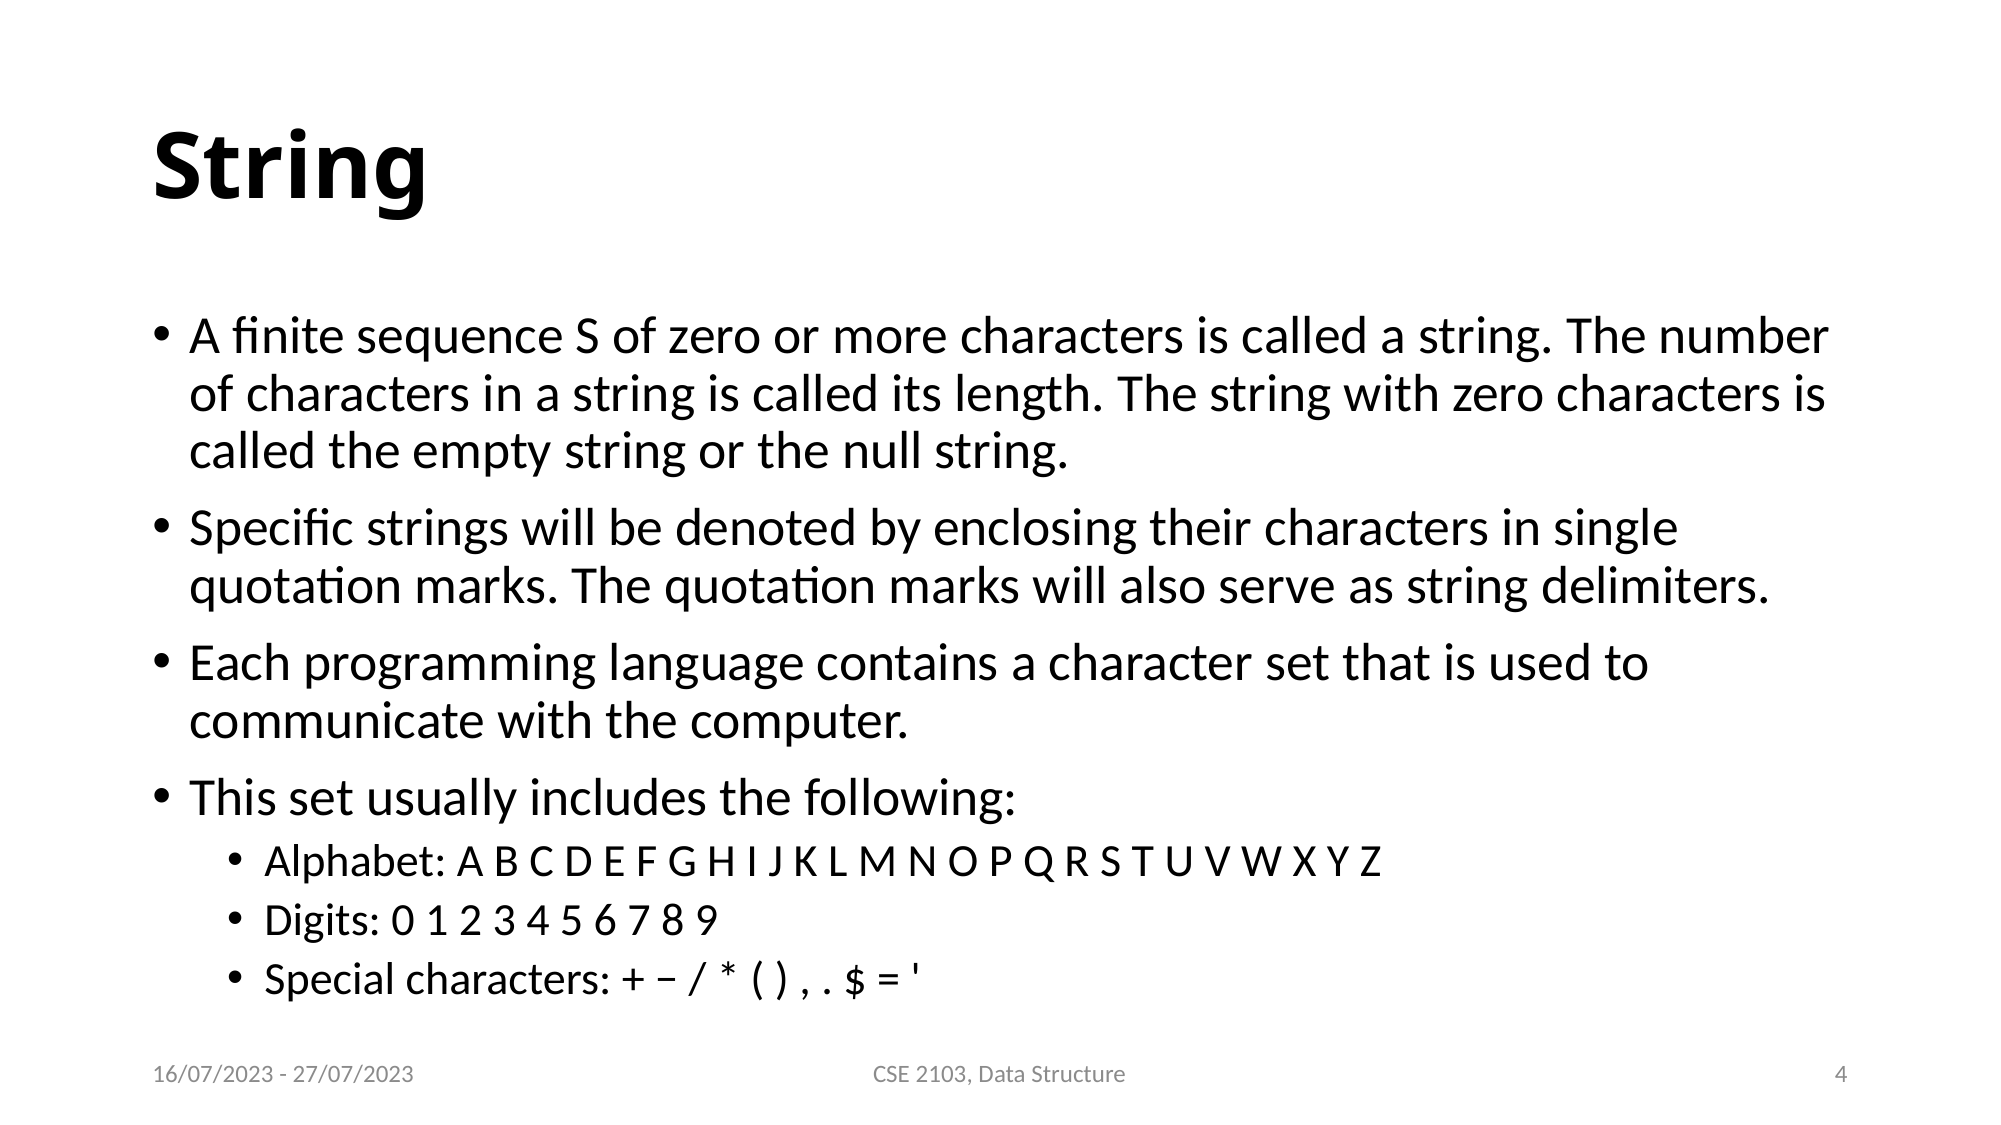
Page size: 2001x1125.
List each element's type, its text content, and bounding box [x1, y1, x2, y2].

title String [137, 59, 1863, 278]
slide_number 4 [1412, 1042, 1863, 1103]
footer CSE 2103, Data Structure [662, 1042, 1338, 1103]
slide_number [137, 1042, 588, 1103]
list A finite sequence S of zero or more characters is called a string. The number of characters in a string is called its length. The string with zero characters is called the empty string or the null string. Specific strings will be denoted by enclosing their characters in single quotation marks. The quotation marks will also serve as string delimiters. Each programming language contains a character set that is used to communicate with the computer. This set usually includes the following: Alphabet: A B C D E F G H I J K L M N O P Q R S T U V W X Y Z Digits: 0 1 2 3 4 5 6 7 8 9 Special characters: + − / * ( ) , . $ = ' [137, 299, 1863, 1014]
